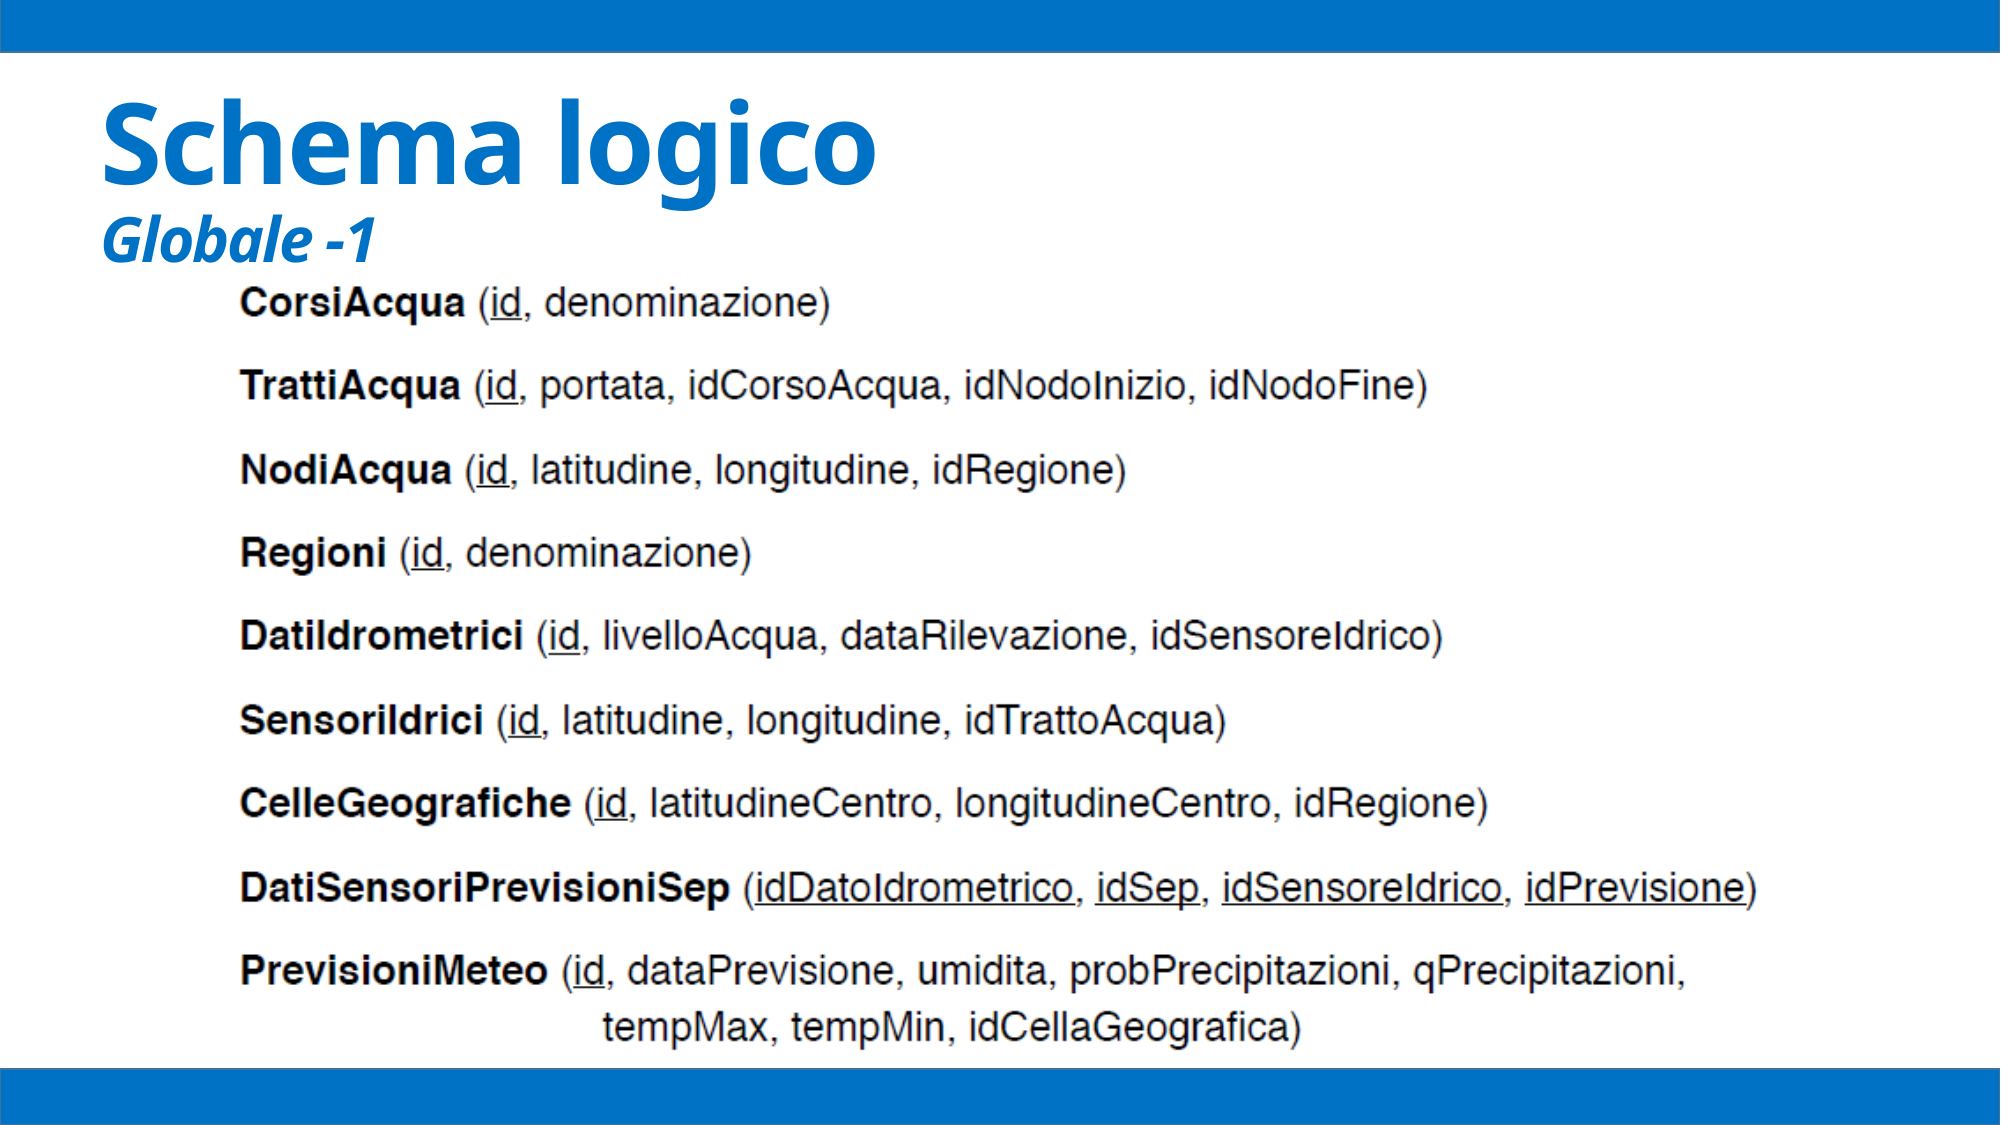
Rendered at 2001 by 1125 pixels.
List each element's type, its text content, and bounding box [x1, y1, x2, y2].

text_box [0, 0, 2000, 53]
text_box Schema logico Globale -1 [85, 79, 1915, 279]
text_box [0, 1068, 2000, 1125]
picture [230, 278, 1770, 1059]
